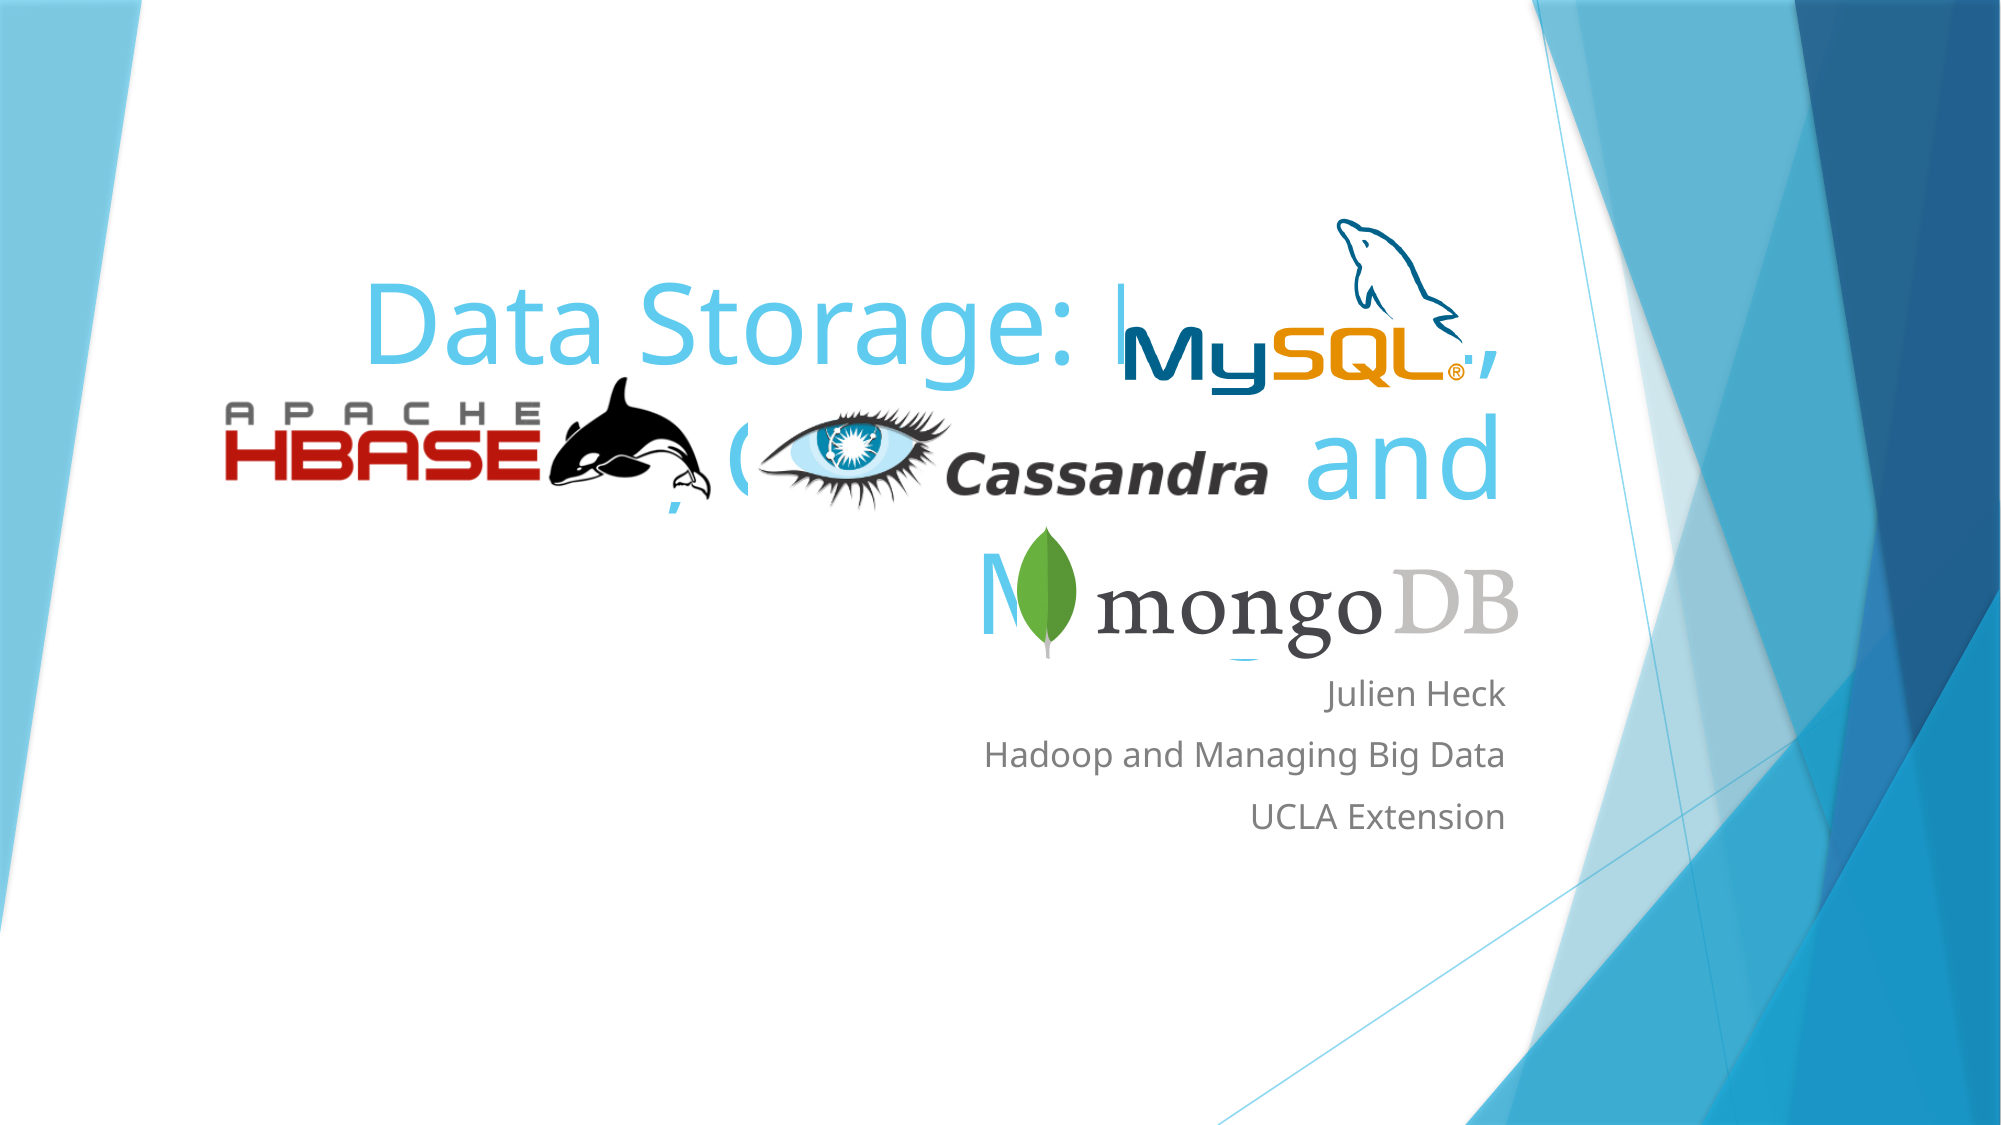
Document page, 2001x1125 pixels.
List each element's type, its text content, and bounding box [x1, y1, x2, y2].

picture [220, 374, 716, 502]
picture [747, 399, 1295, 522]
picture [1016, 526, 1519, 660]
title Data Storage: MySQL, HBase, Cassandra and MongoDB [1299, 394, 1522, 534]
subtitle Julien Heck Hadoop and Managing Big Data UCLA Extension [247, 664, 1522, 845]
title Data Storage: MySQL, HBase, Cassandra and MongoDB [247, 394, 1119, 664]
picture [1123, 218, 1465, 395]
